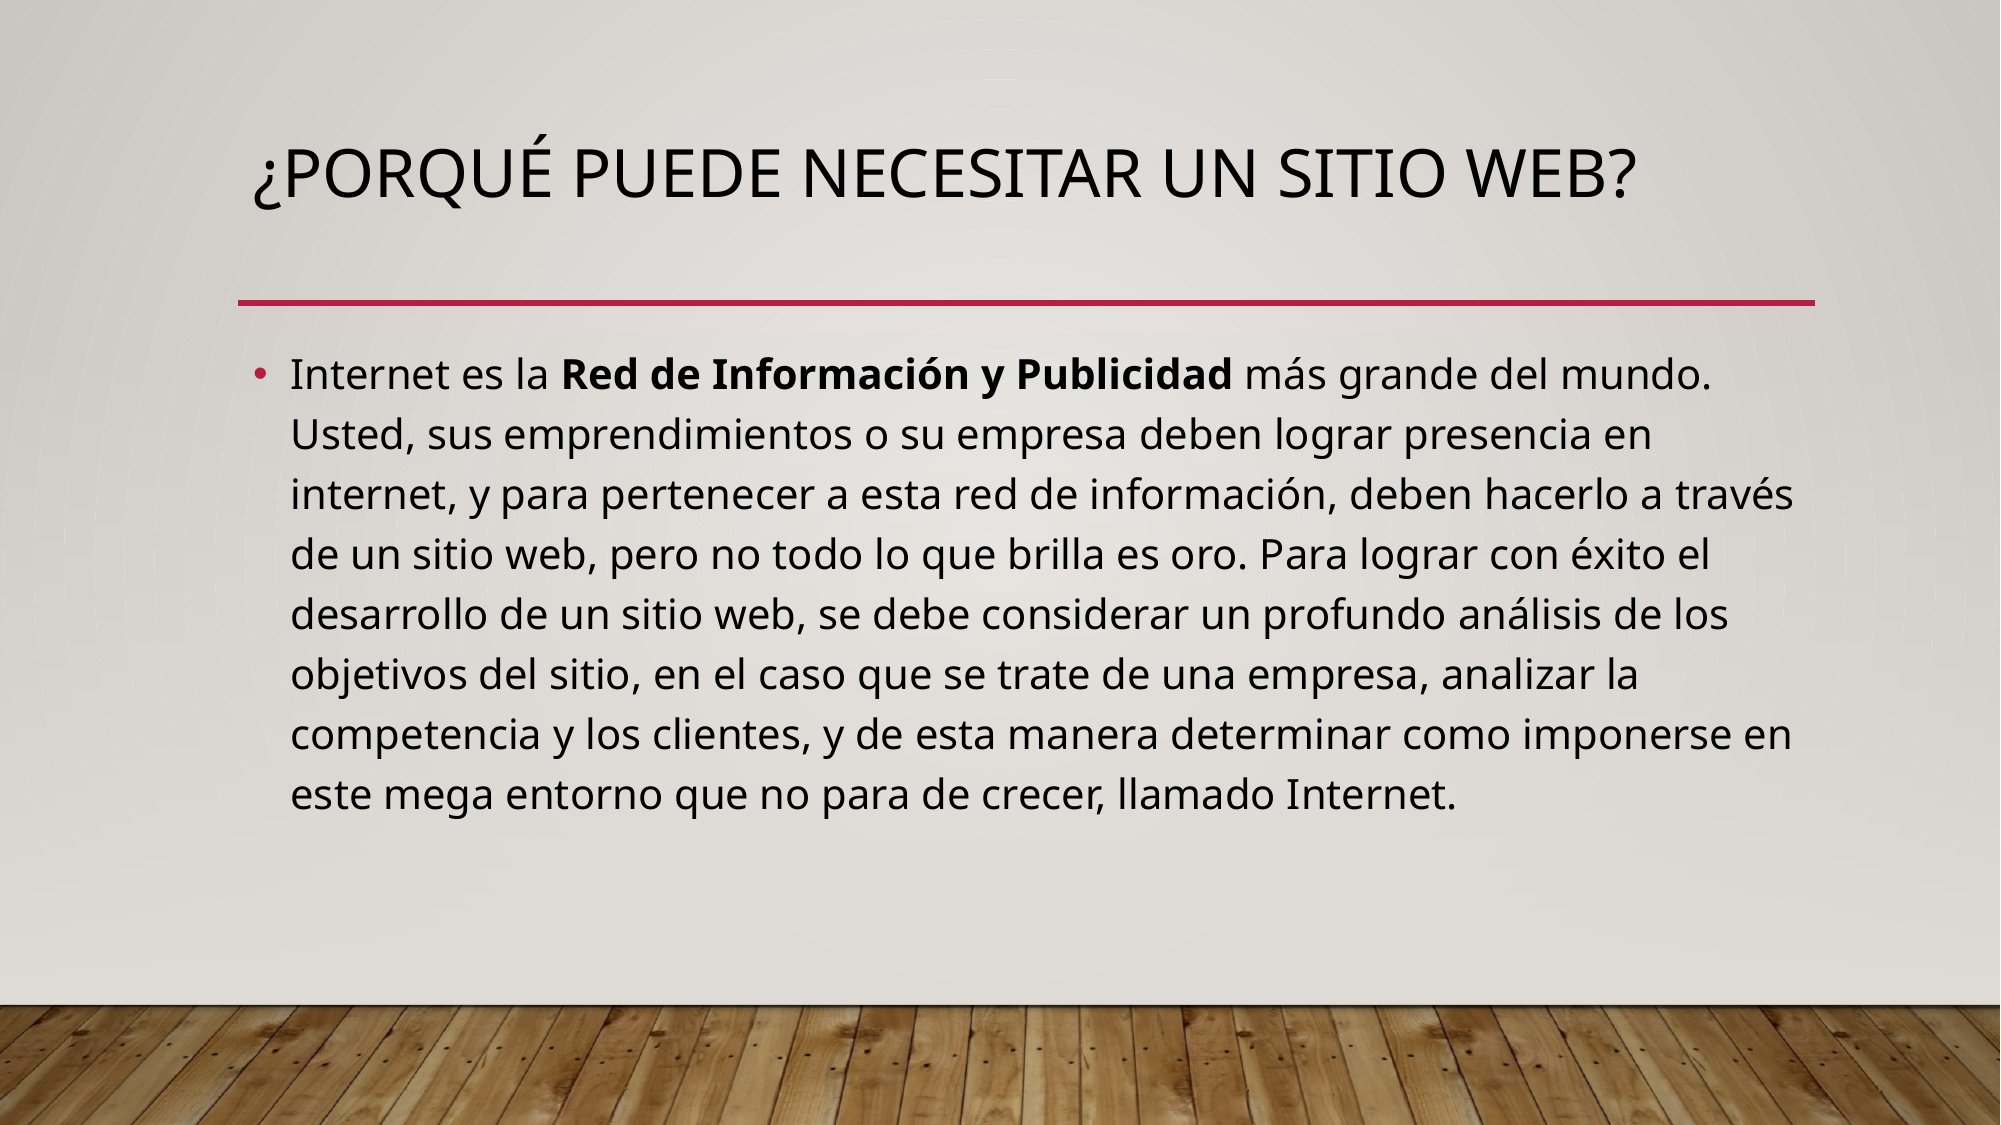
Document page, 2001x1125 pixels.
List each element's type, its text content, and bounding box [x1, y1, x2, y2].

list Internet es la Red de Información y Publicidad más grande del mundo. Usted, sus emprendimientos o su empresa deben lograr presencia en internet, y para pertenecer a esta red de información, deben hacerlo a través de un sitio web, pero no todo lo que brilla es oro. Para lograr con éxito el desarrollo de un sitio web, se debe considerar un profundo análisis de los objetivos del sitio, en el caso que se trate de una empresa, analizar la competencia y los clientes, y de esta manera determinar como imponerse en este mega entorno que no para de crecer, llamado Internet. [238, 330, 1814, 897]
picture [0, 1005, 2000, 1125]
title ¿Porqué puede necesitar un sitio web? [238, 131, 1814, 305]
